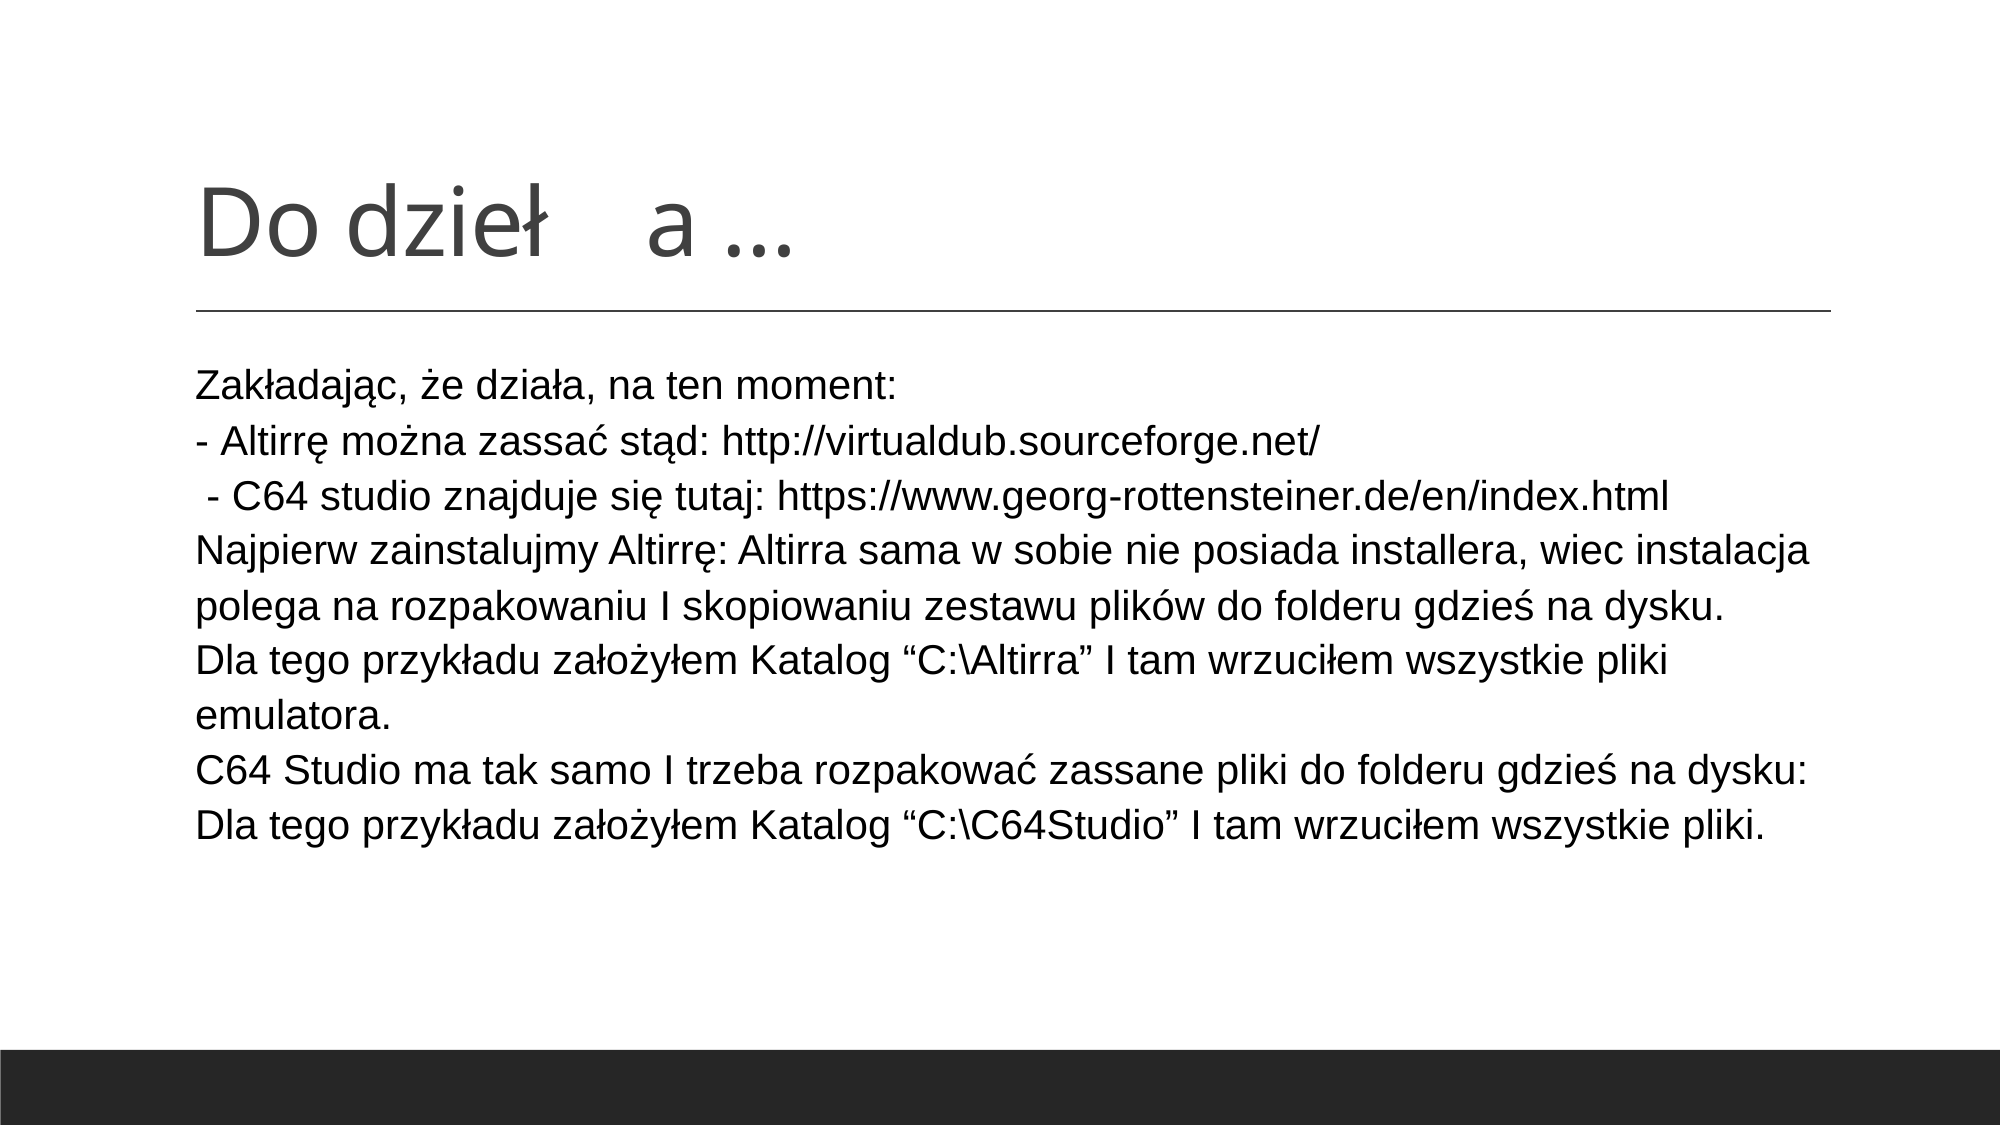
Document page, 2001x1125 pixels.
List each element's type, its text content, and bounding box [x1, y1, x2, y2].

list Zakładając, że działa, na ten moment: - Altirrę można zassać stąd: http://virtualdub.sourceforge.net/ - C64 studio znajduje się tutaj: https://www.georg-rottensteiner.de/en/index.html Najpierw zainstalujmy Altirrę: Altirra sama w sobie nie posiada installera, wiec instalacja polega na rozpakowaniu I skopiowaniu zestawu plików do folderu gdzieś na dysku. Dla tego przykładu założyłem Katalog “C:\Altirra” I tam wrzuciłem wszystkie pliki emulatora. C64 Studio ma tak samo I trzeba rozpakować zassane pliki do folderu gdzieś na dysku: Dla tego przykładu założyłem Katalog “C:\C64Studio” I tam wrzuciłem wszystkie pliki. [180, 345, 1830, 963]
title Do dzieł a … [180, 47, 1830, 285]
